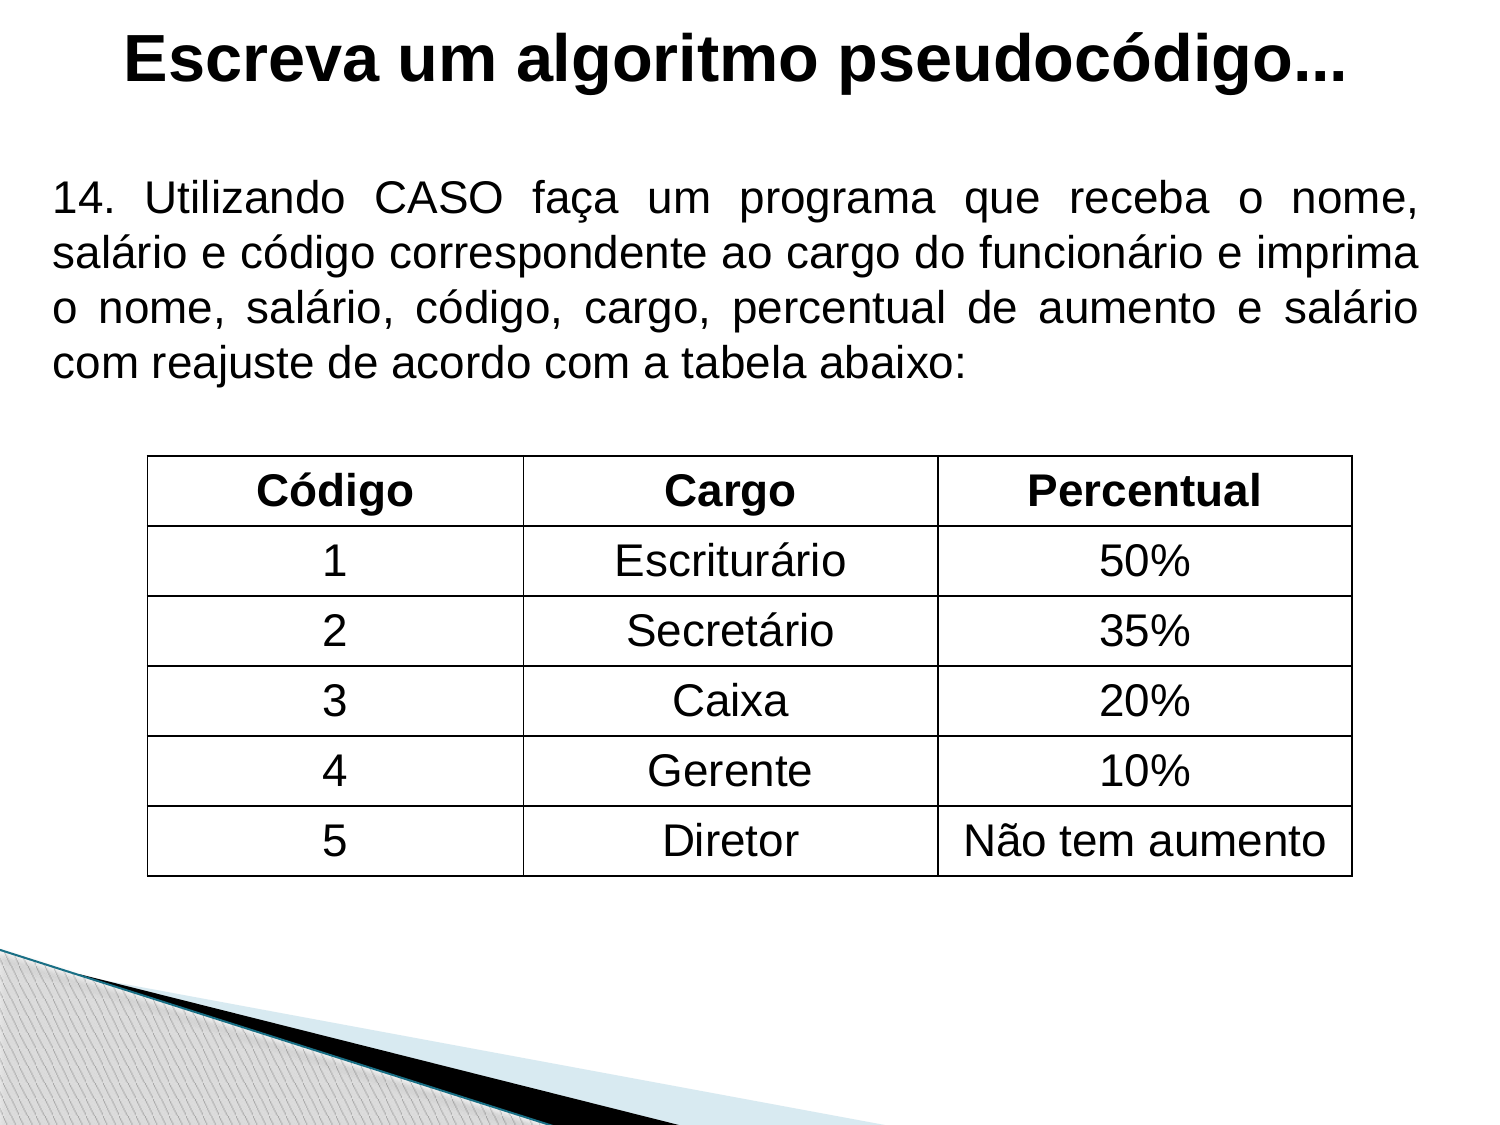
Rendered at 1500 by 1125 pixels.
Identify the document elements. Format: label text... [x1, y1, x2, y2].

table_header Percentual [939, 457, 1351, 525]
table_cell 35% [939, 597, 1351, 665]
text_box Escreva um algoritmo pseudocódigo... [10, 7, 1463, 102]
table_cell Secretário [524, 597, 937, 665]
table_cell 2 [148, 597, 523, 665]
table_cell 3 [148, 667, 523, 735]
table_cell Gerente [524, 737, 937, 805]
table_cell 5 [148, 807, 523, 875]
table_header Código [148, 457, 523, 525]
table_cell 20% [939, 667, 1351, 735]
table_header Cargo [524, 457, 937, 525]
table_cell Não tem aumento [939, 807, 1351, 875]
table_cell Caixa [524, 667, 937, 735]
table_cell 1 [148, 527, 523, 595]
table_cell Escriturário [524, 527, 937, 595]
text_box 14. Utilizando CASO faça um programa que receba o nome, salário e código correspondente ao cargo do funcionário e imprima o nome, salário, código, cargo, percentual de aumento e salário com reajuste de acordo com a tabela abaixo: [37, 160, 1435, 396]
table_cell 4 [148, 737, 523, 805]
table_cell Diretor [524, 807, 937, 875]
table_cell 50% [939, 527, 1351, 595]
table_cell 10% [939, 737, 1351, 805]
